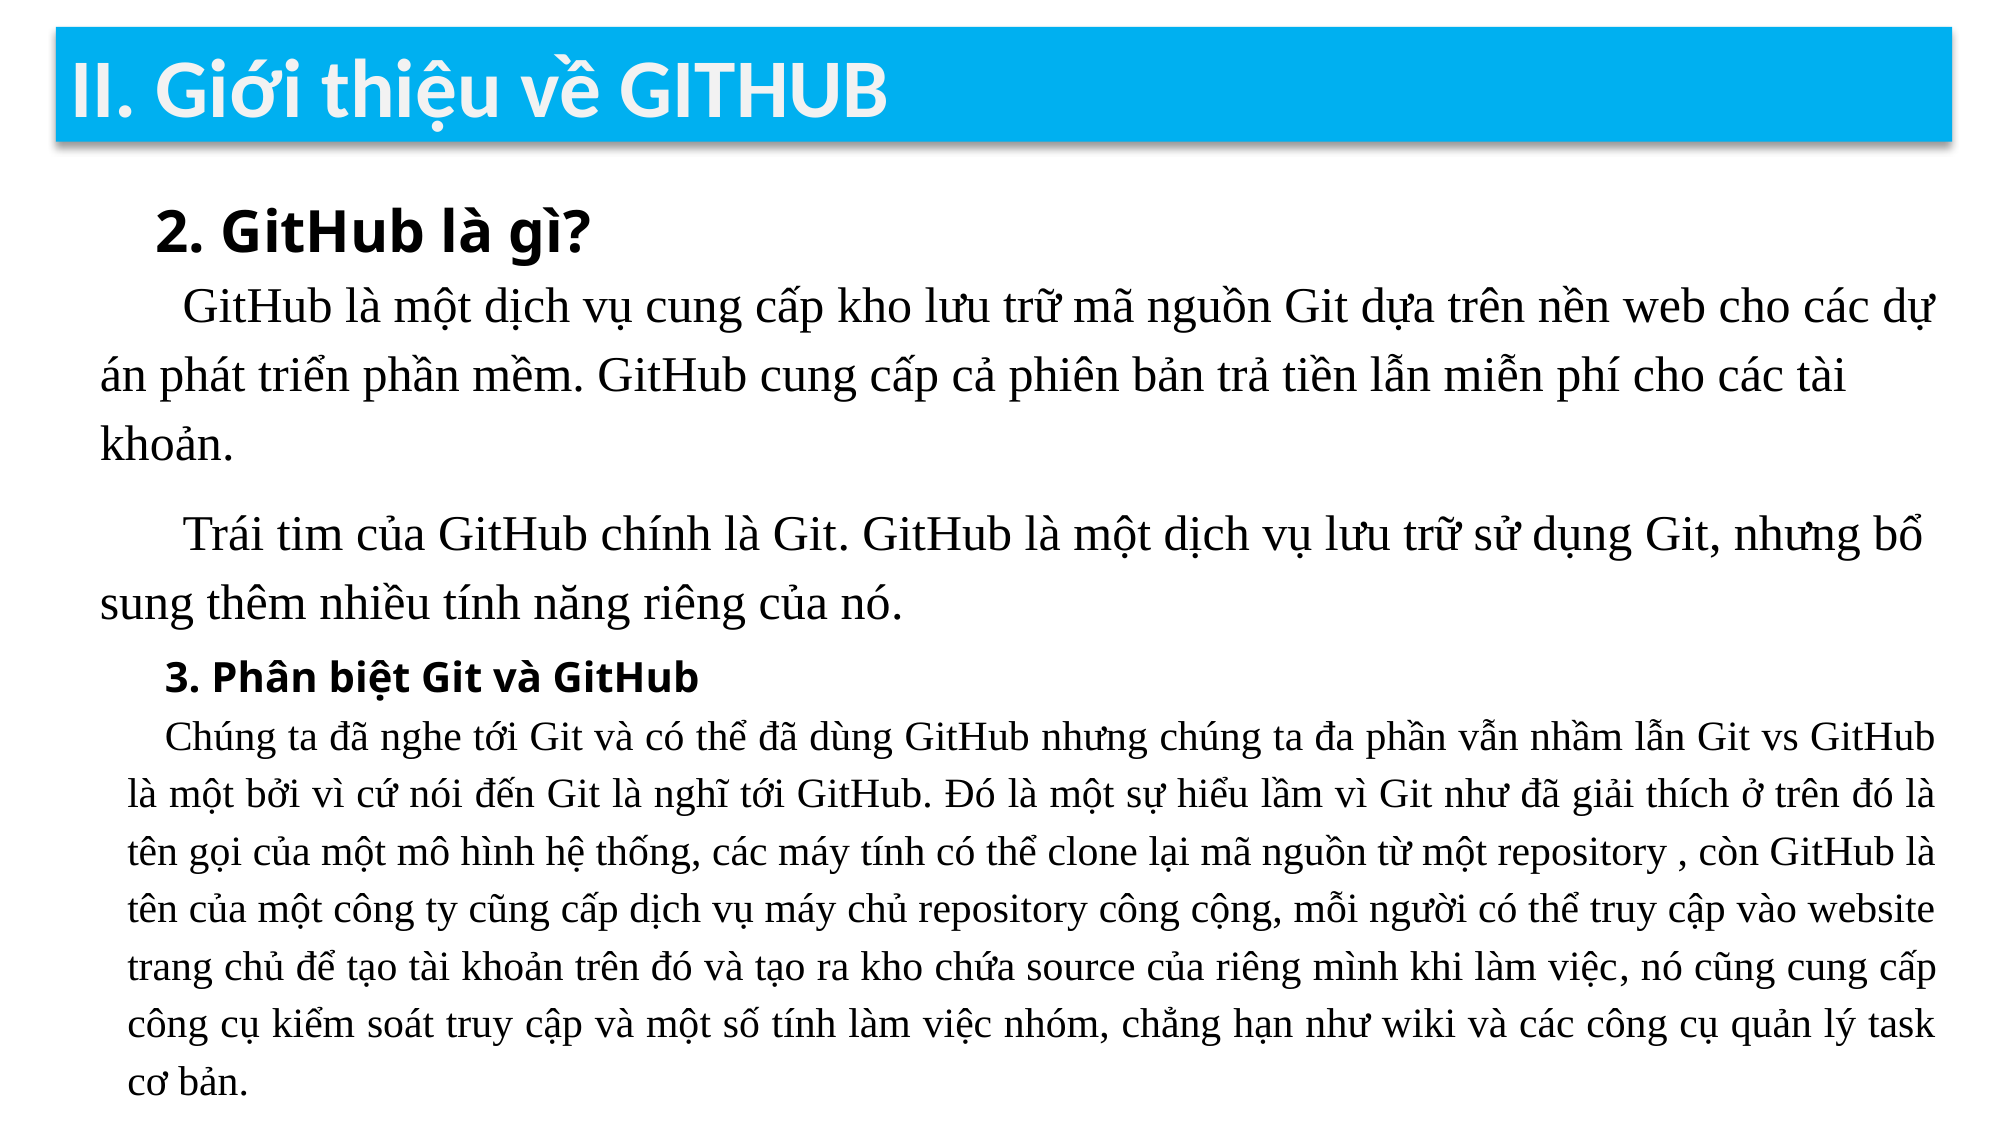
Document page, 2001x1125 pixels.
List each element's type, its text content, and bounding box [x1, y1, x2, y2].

text_box II. Giới thiệu về GITHUB [55, 26, 1953, 142]
text_box 3. Phân biệt Git và GitHub Chúng ta đã nghe tới Git và có thể đã dùng GitHub nhưng chúng ta đa phần vẫn nhầm lẫn Git vs GitHub là một bởi vì cứ nói đến Git là nghĩ tới GitHub. Đó là một sự hiểu lầm vì Git như đã giải thích ở trên đó là tên gọi của một mô hình hệ thống, các máy tính có thể clone lại mã nguồn từ một repository , còn GitHub là tên của một công ty cũng cấp dịch vụ máy chủ repository công cộng, mỗi người có thể truy cập vào website trang chủ để tạo tài khoản trên đó và tạo ra kho chứa source của riêng mình khi làm việc, nó cũng cung cấp công cụ kiểm soát truy cập và một số tính làm việc nhóm, chẳng hạn như wiki và các công cụ quản lý task cơ bản. [0, 636, 1953, 1112]
text_box 2. GitHub là gì? GitHub là một dịch vụ cung cấp kho lưu trữ mã nguồn Git dựa trên nền web cho các dự án phát triển phần mềm. GitHub cung cấp cả phiên bản trả tiền lẫn miễn phí cho các tài khoản. Trái tim của GitHub chính là Git. GitHub là một dịch vụ lưu trữ sử dụng Git, nhưng bổ sung thêm nhiều tính năng riêng của nó. [55, 176, 1953, 636]
